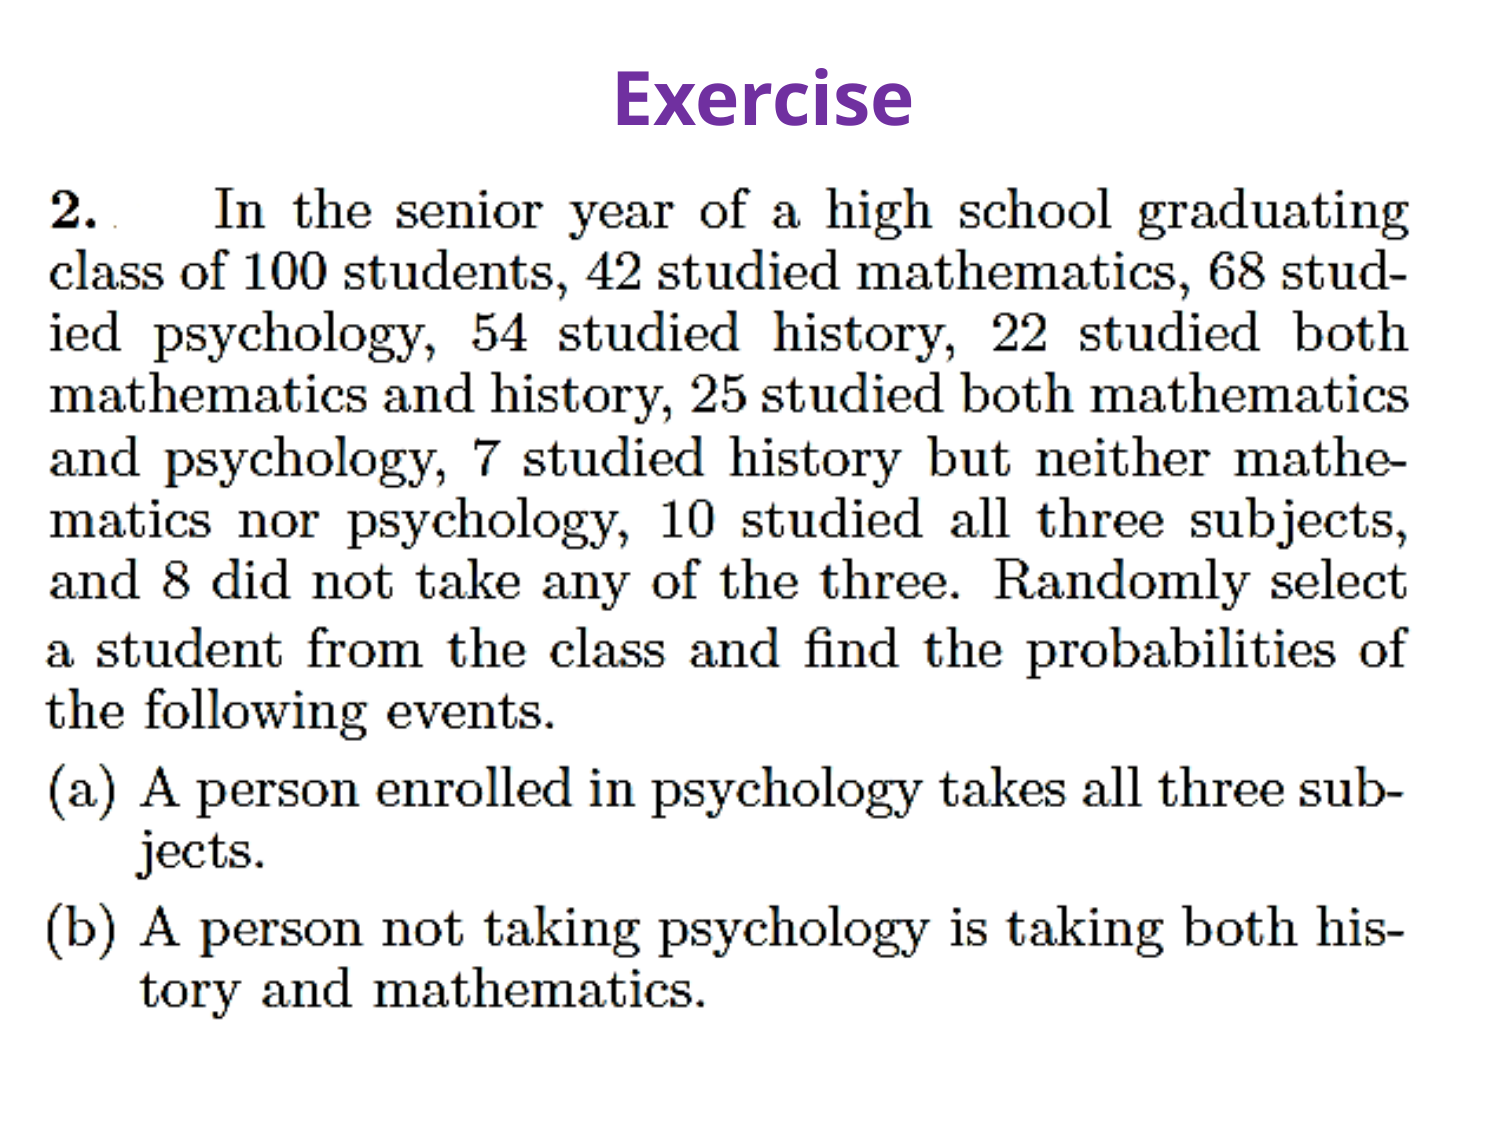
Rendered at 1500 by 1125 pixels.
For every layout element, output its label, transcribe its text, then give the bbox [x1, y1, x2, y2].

text_box Exercise [265, 42, 1262, 144]
picture [25, 146, 1428, 1069]
